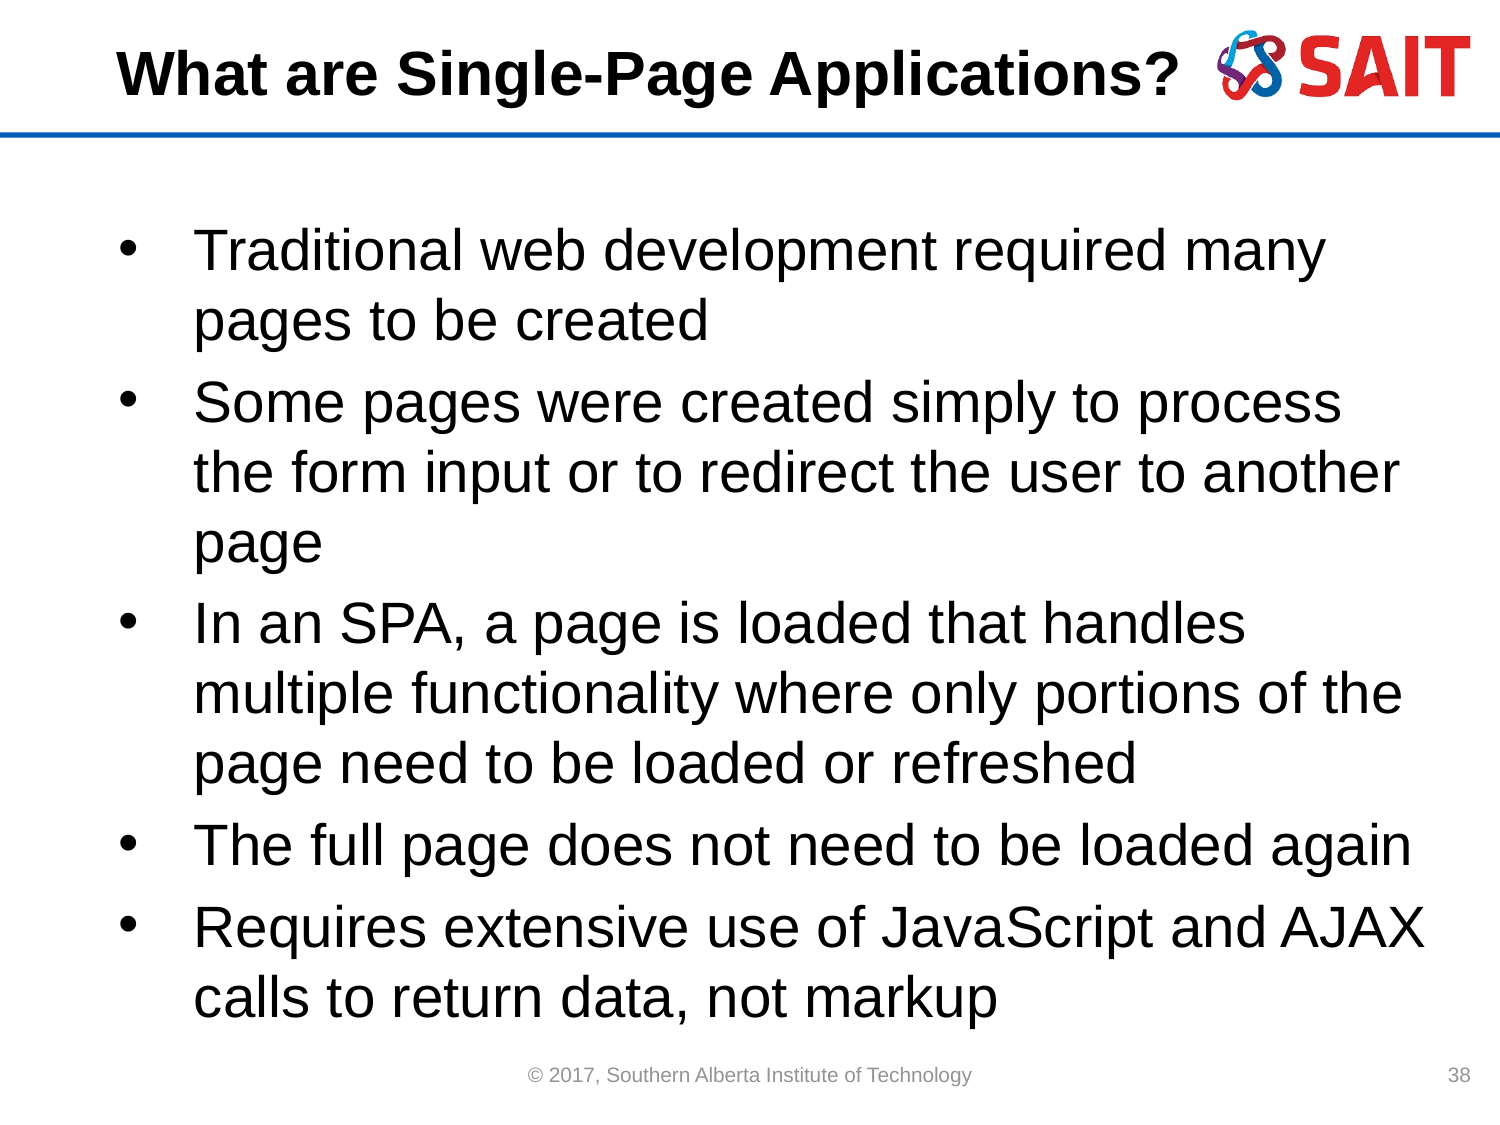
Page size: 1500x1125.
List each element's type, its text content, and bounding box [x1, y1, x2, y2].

list Traditional web development required many pages to be created Some pages were created simply to process the form input or to redirect the user to another page In an SPA, a page is loaded that handles multiple functionality where only portions of the page need to be loaded or refreshed The full page does not need to be loaded again Requires extensive use of JavaScript and AJAX calls to return data, not markup [104, 204, 1445, 1036]
picture [1187, 0, 1500, 130]
title What are Single-Page Applications? [101, 25, 1200, 129]
